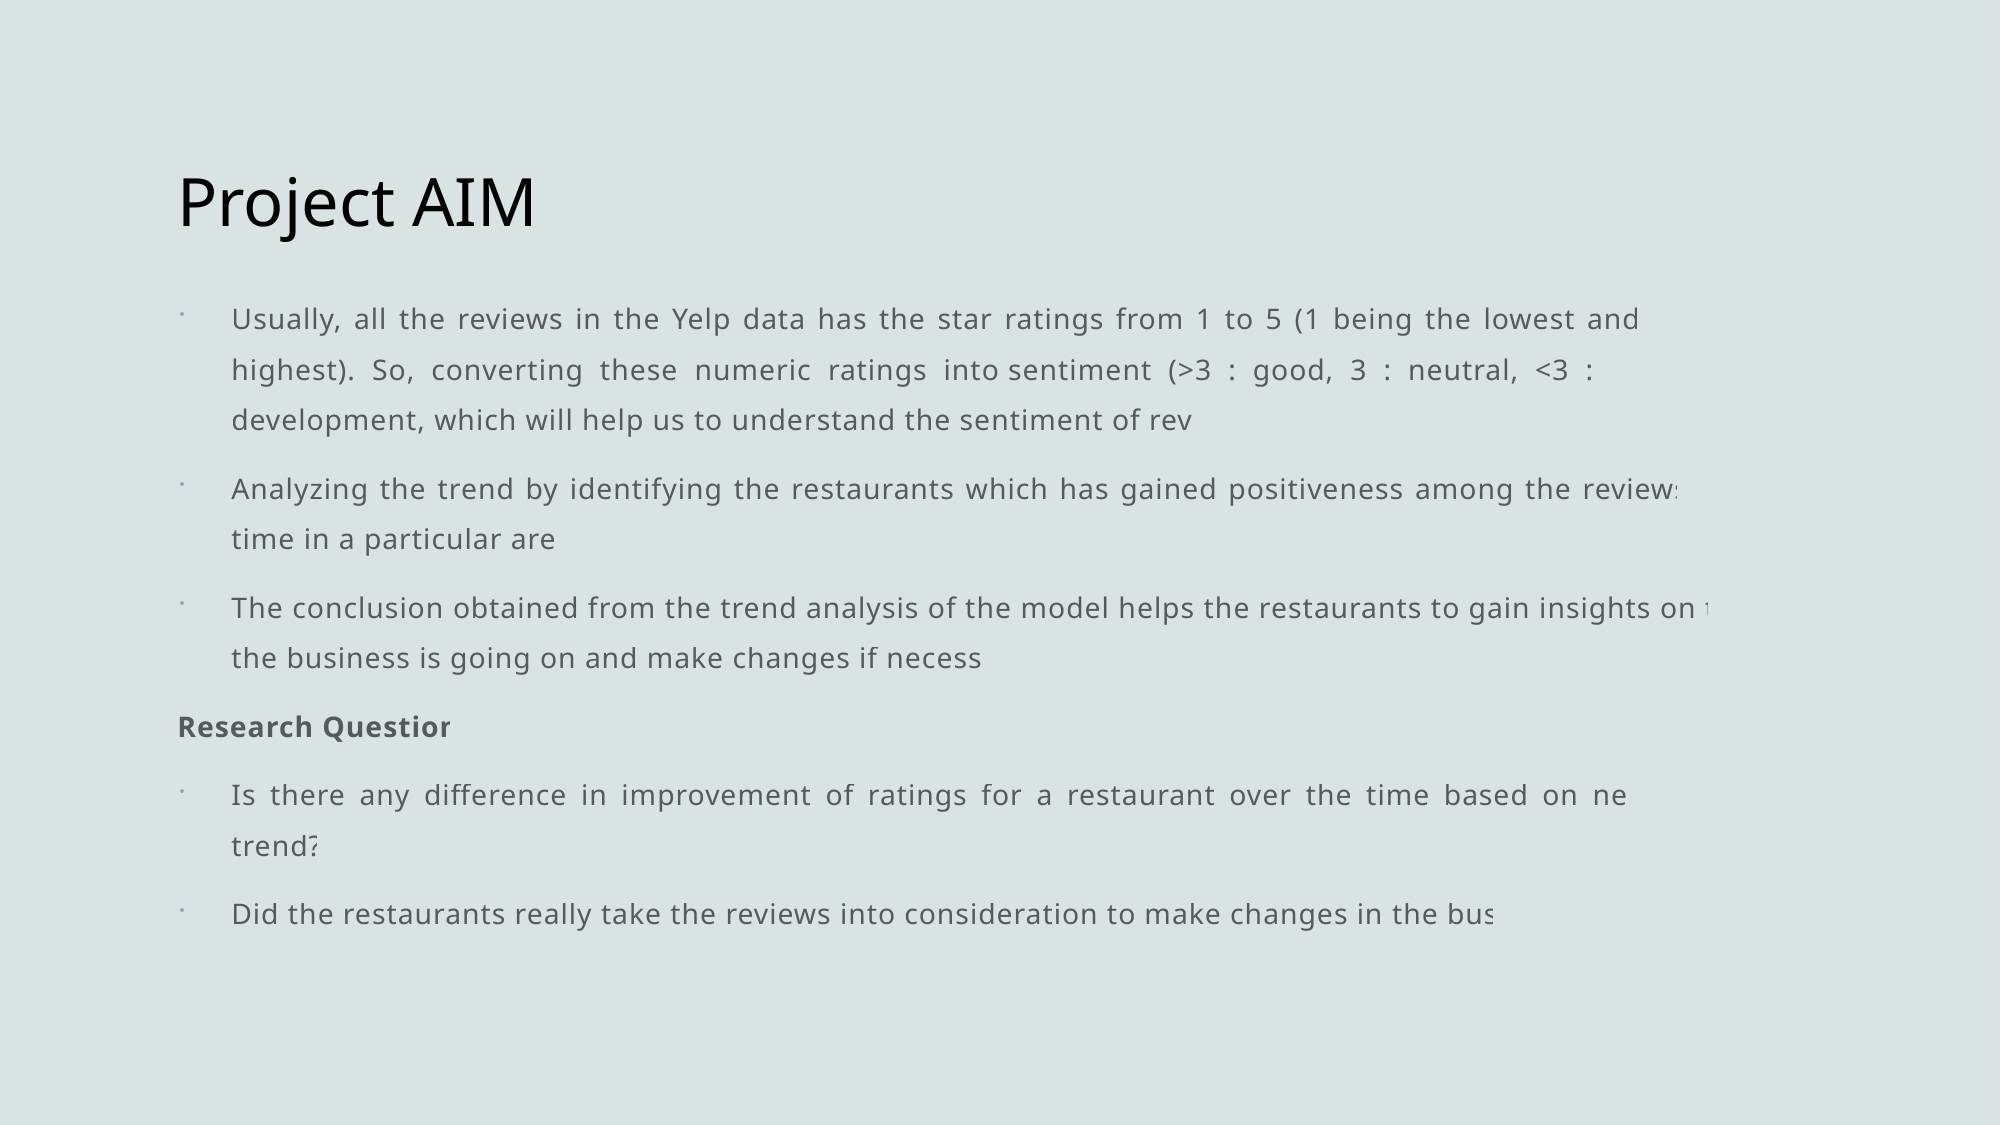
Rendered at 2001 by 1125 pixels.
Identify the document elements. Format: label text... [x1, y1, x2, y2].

list Usually, all the reviews in the Yelp data has the star ratings from 1 to 5 (1 being the lowest and 5 being the highest). So, converting these numeric ratings into sentiment (>3 : good, 3 : neutral, <3 : bad) by model development, which will help us to understand the sentiment of reviews. Analyzing the trend by identifying the restaurants which has gained positiveness among the reviews over the time in a particular area. The conclusion obtained from the trend analysis of the model helps the restaurants to gain insights on the how the business is going on and make changes if necessary. Research Question: Is there any difference in improvement of ratings for a restaurant over the time based on negative review trend? Did the restaurants really take the reviews into consideration to make changes in the business? [162, 276, 1838, 940]
title Project AIM [162, 64, 1838, 248]
